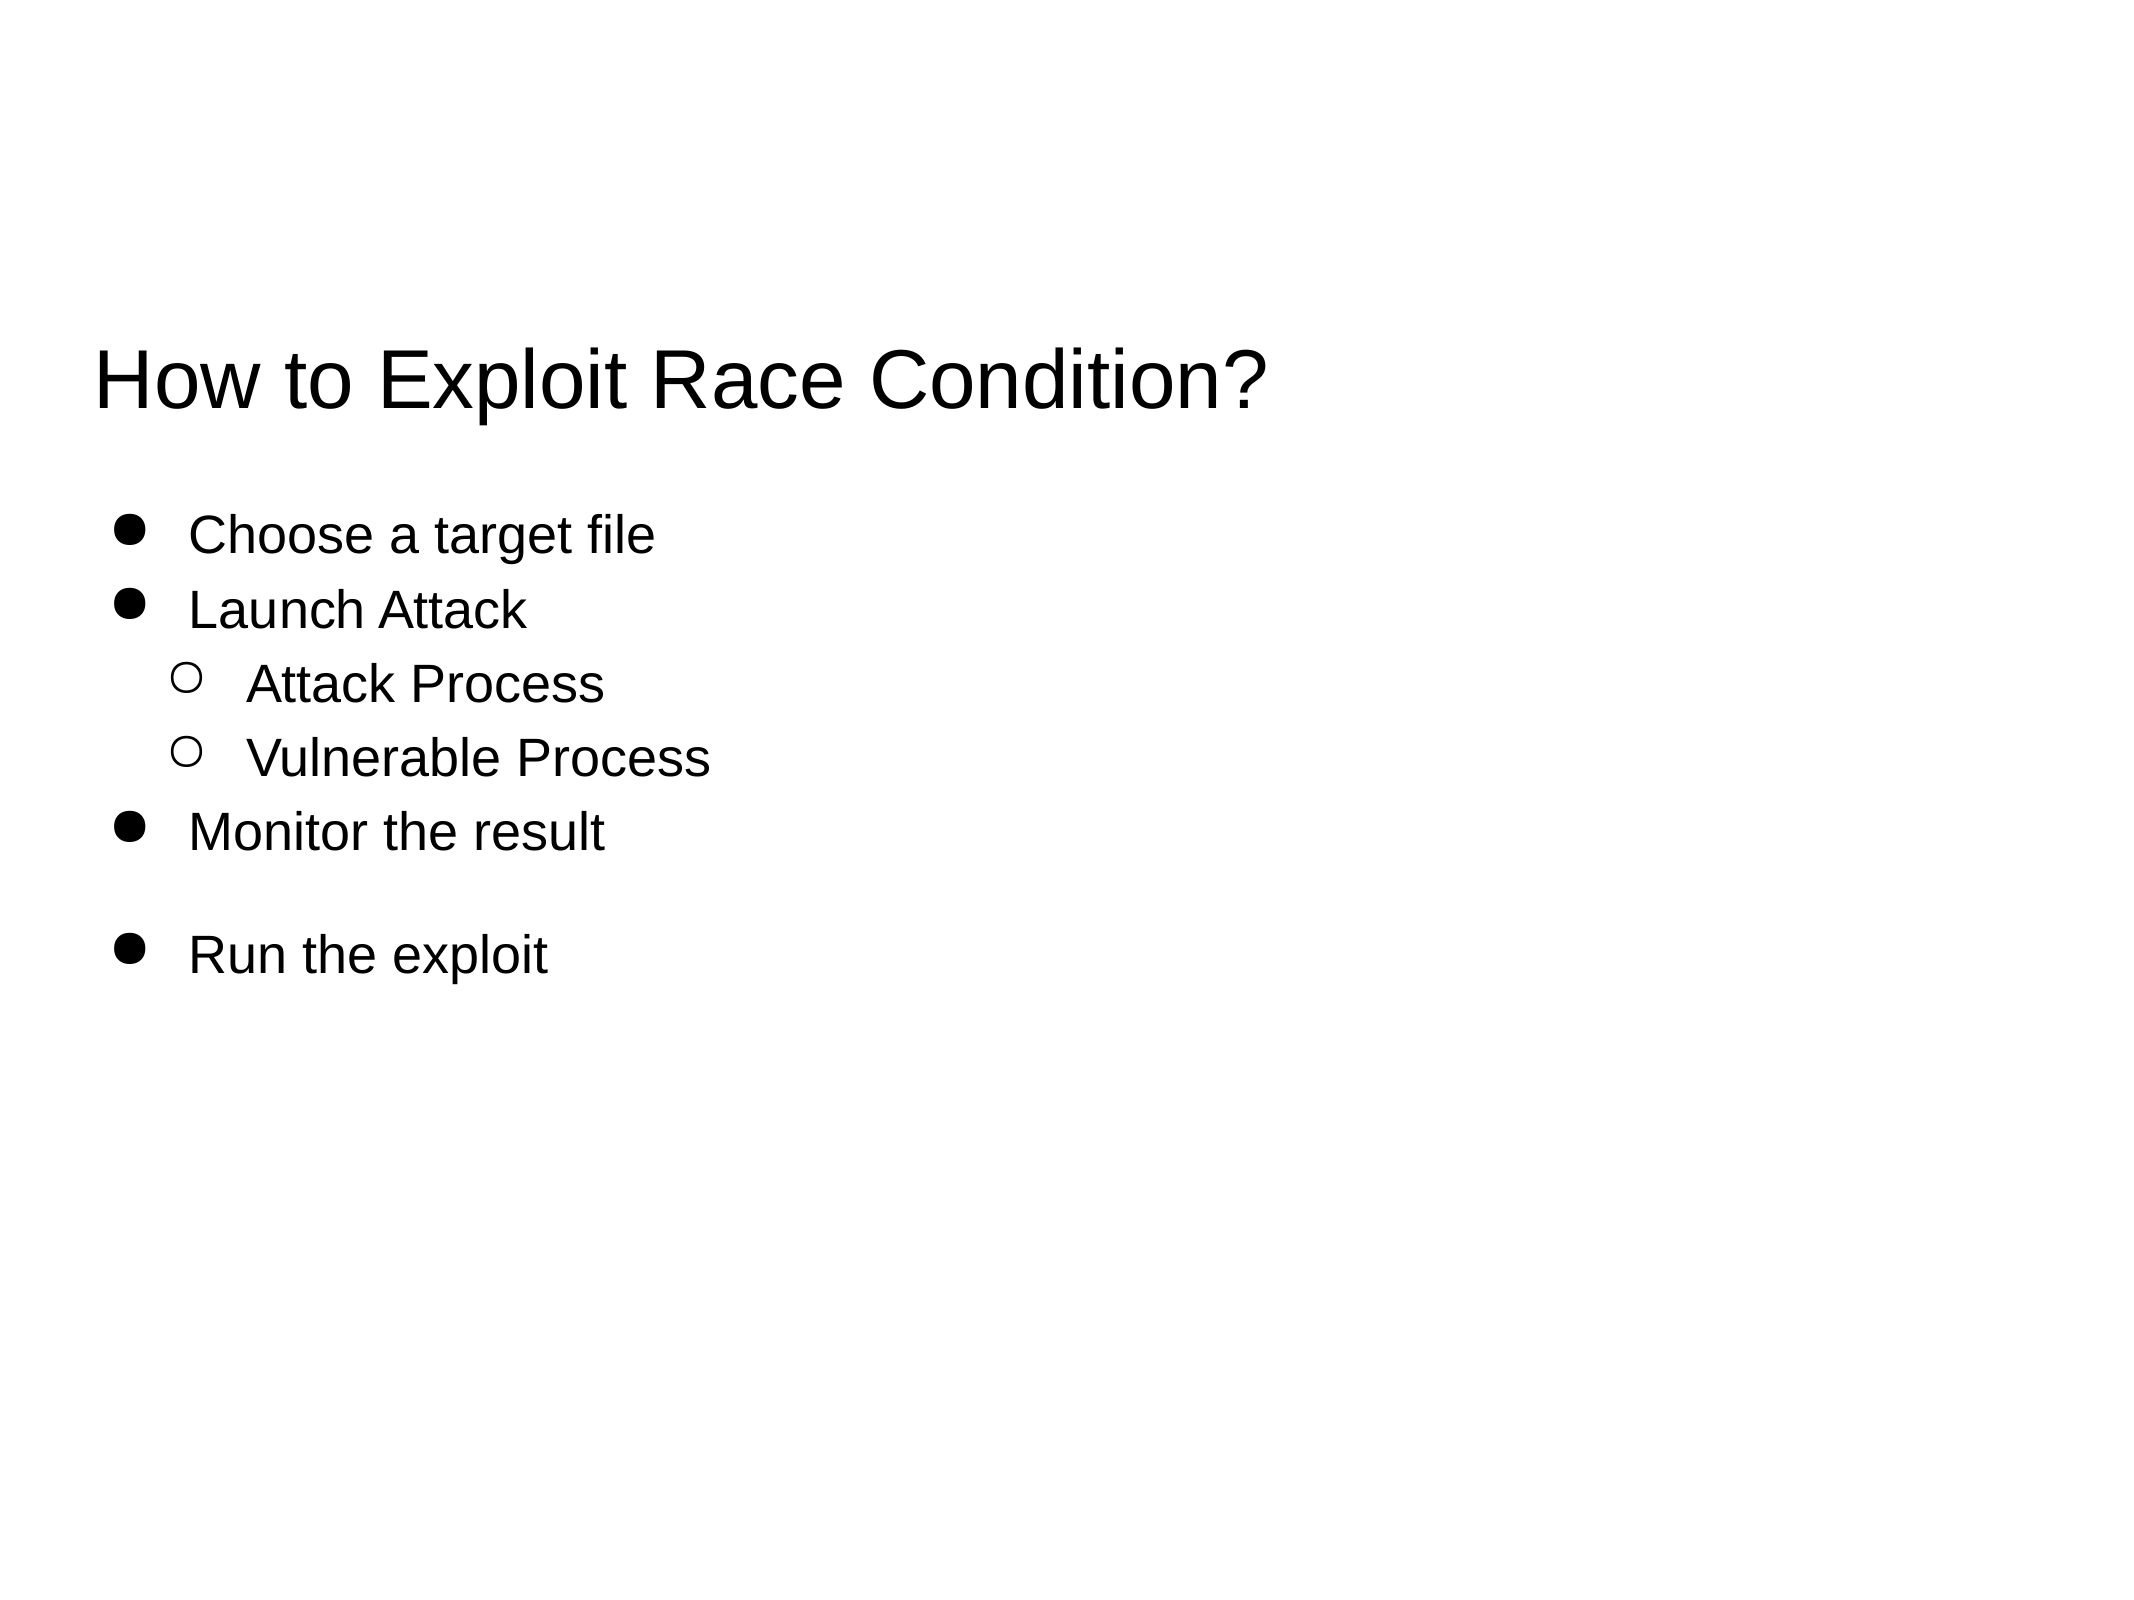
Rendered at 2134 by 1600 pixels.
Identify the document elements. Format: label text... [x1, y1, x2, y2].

list Choose a target file Launch Attack Attack Process Vulnerable Process Monitor the result Run the exploit [72, 468, 1347, 921]
title How to Exploit Race Condition? [72, 303, 2062, 438]
